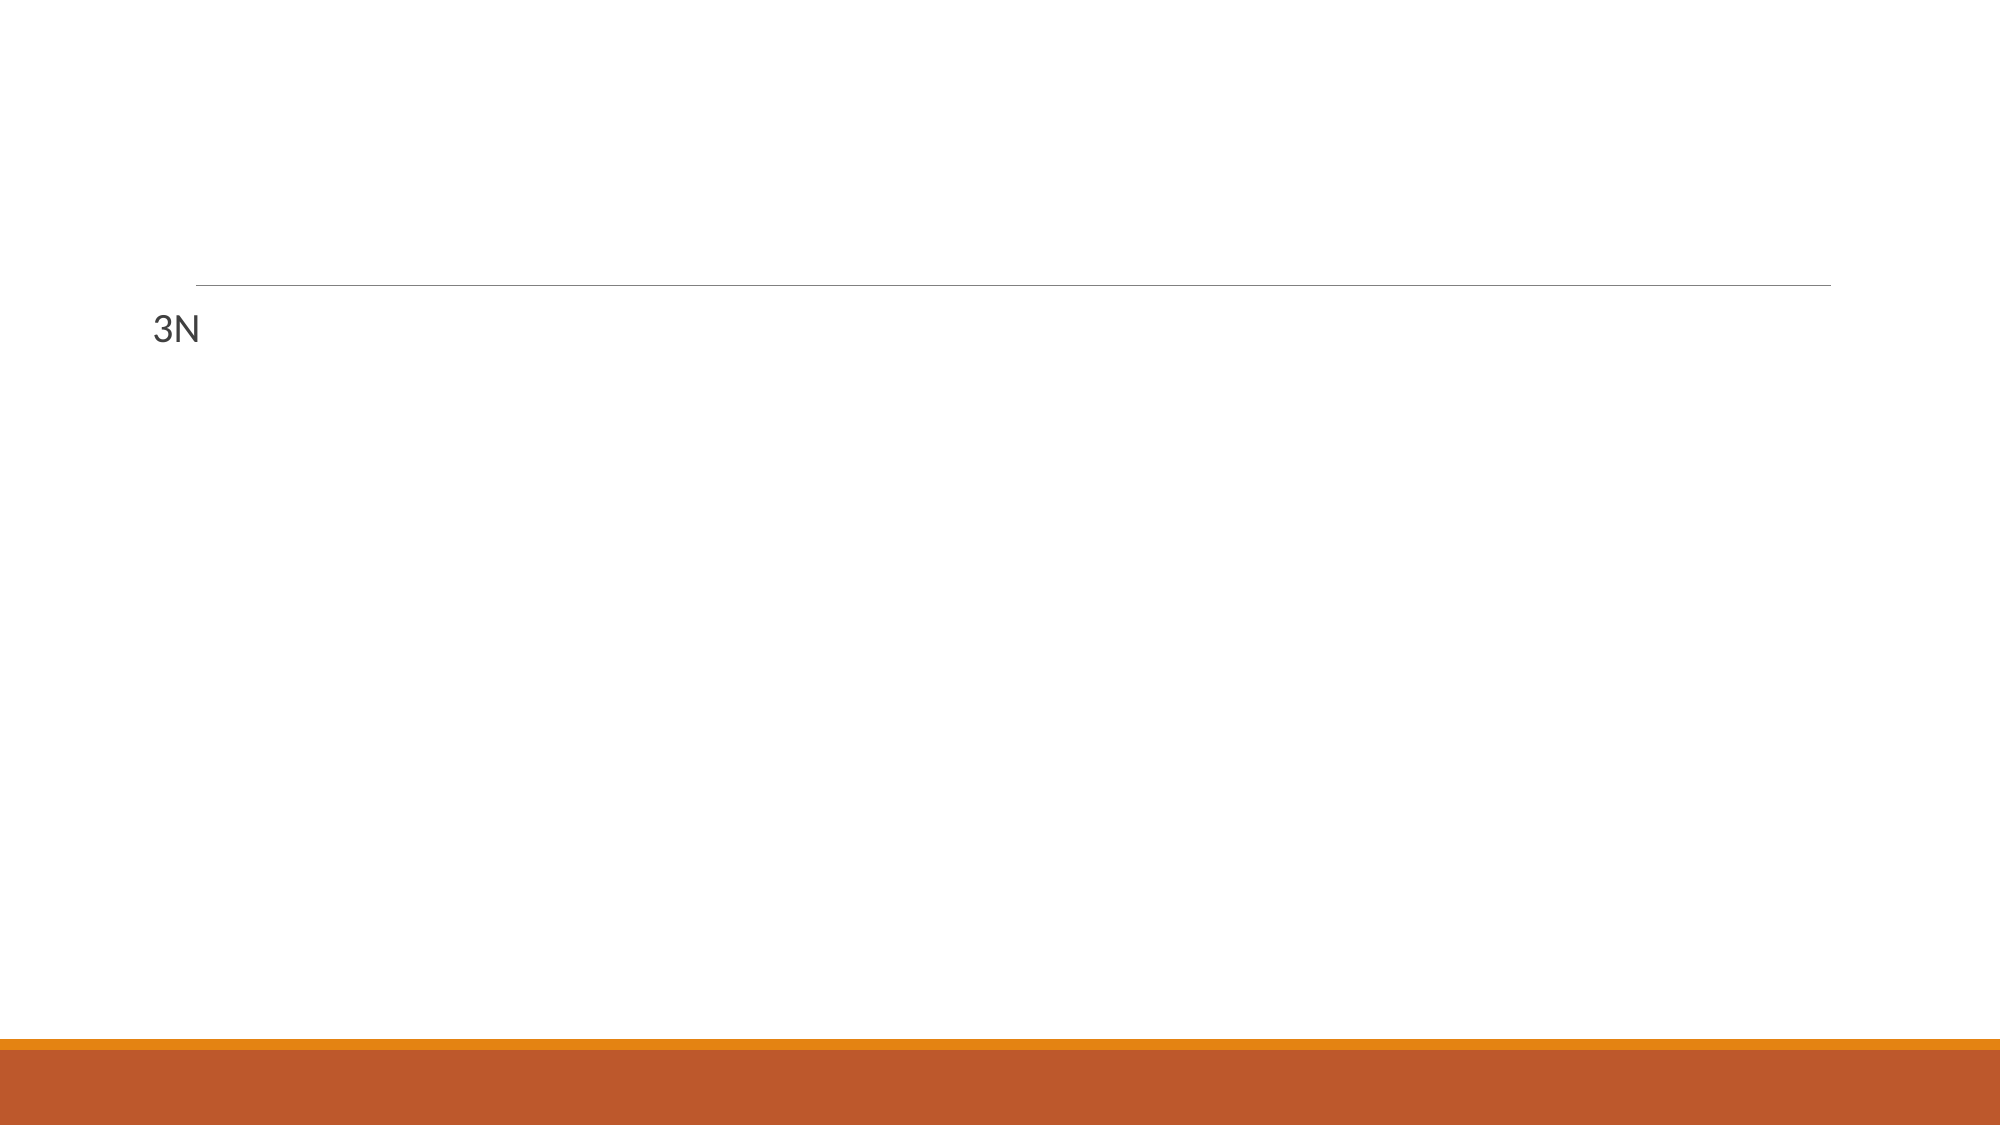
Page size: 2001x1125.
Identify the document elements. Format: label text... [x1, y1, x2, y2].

list 3N [137, 299, 300, 423]
